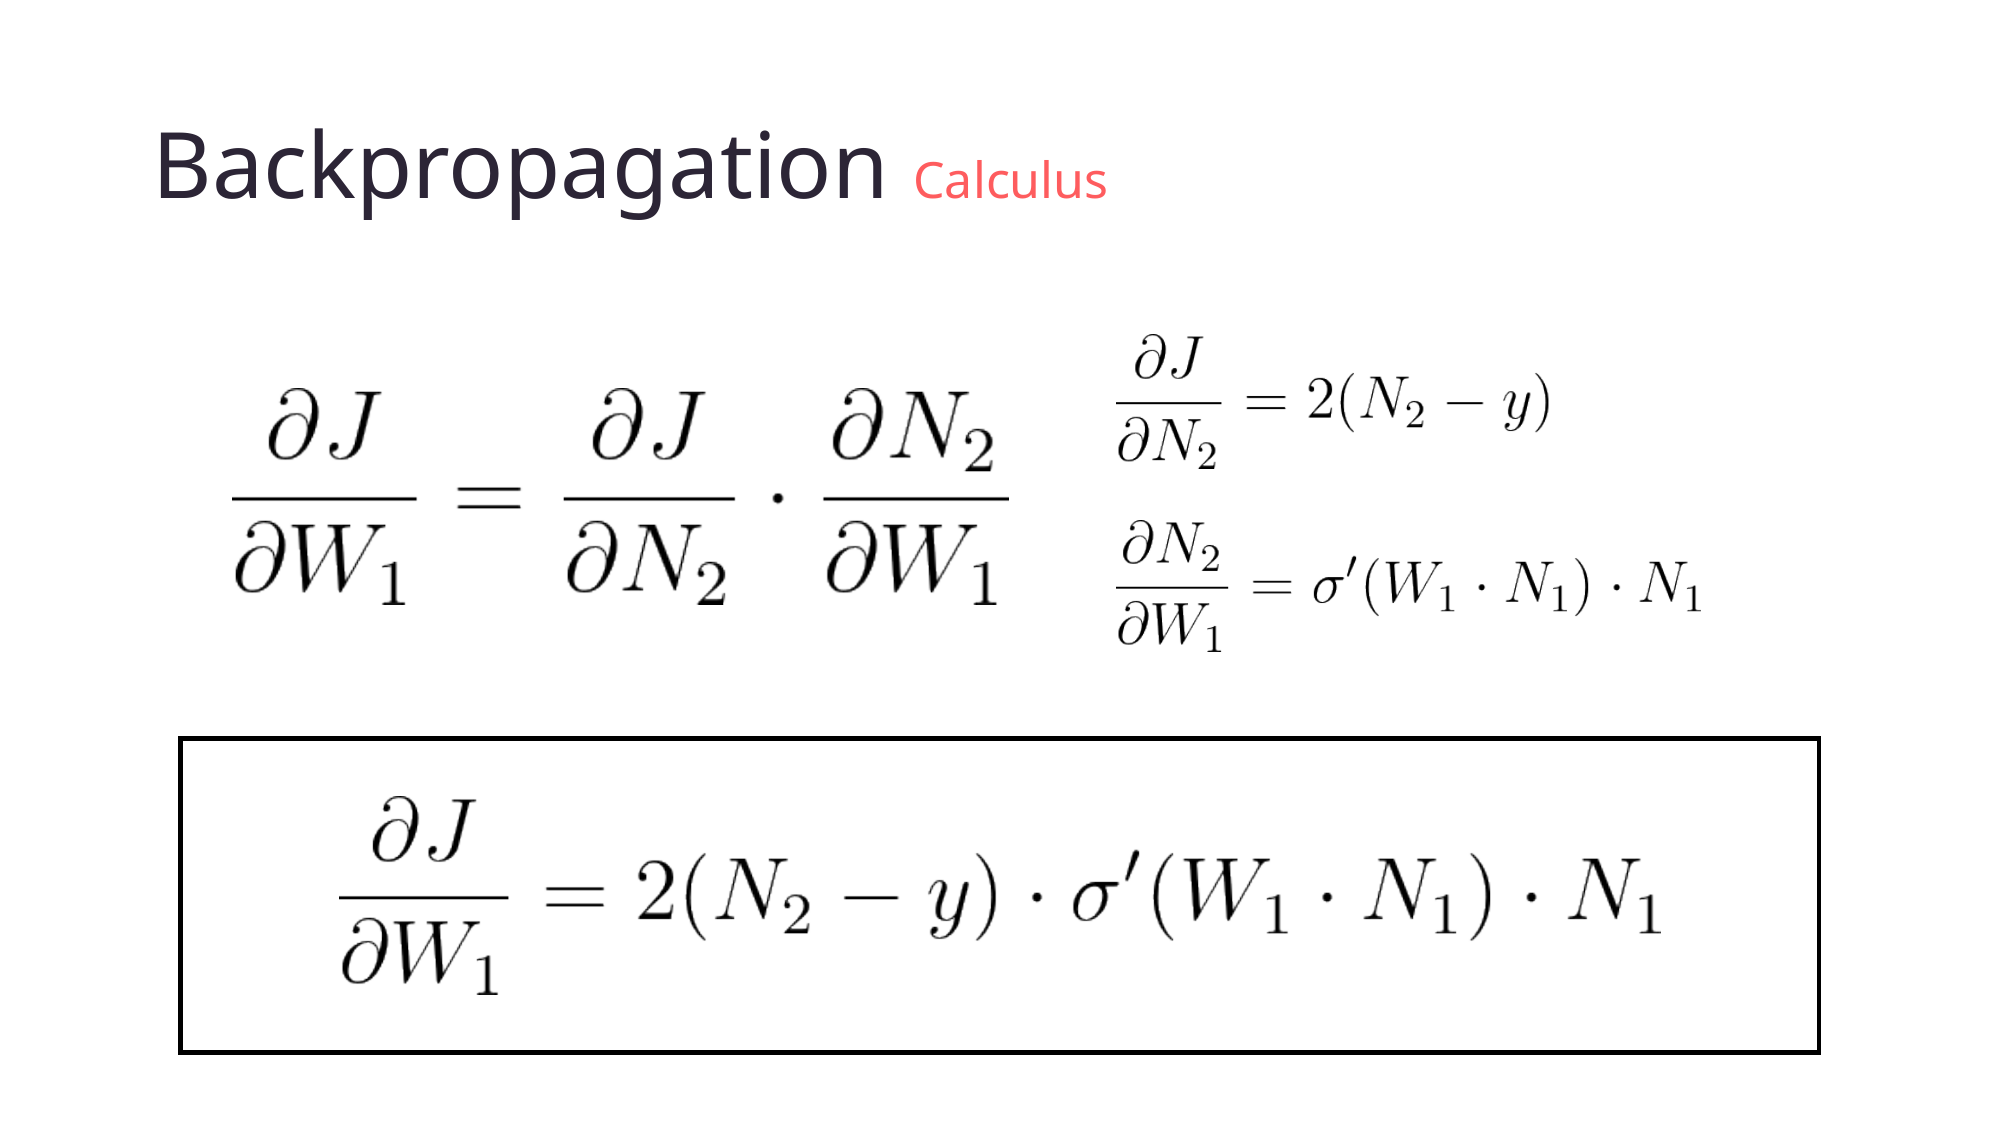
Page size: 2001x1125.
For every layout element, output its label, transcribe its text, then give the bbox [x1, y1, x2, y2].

picture [1116, 334, 1550, 469]
text_box [180, 737, 1820, 1053]
picture [1116, 520, 1701, 652]
picture [339, 796, 1661, 995]
picture [232, 388, 1009, 605]
title Backpropagation Calculus [137, 59, 1863, 278]
